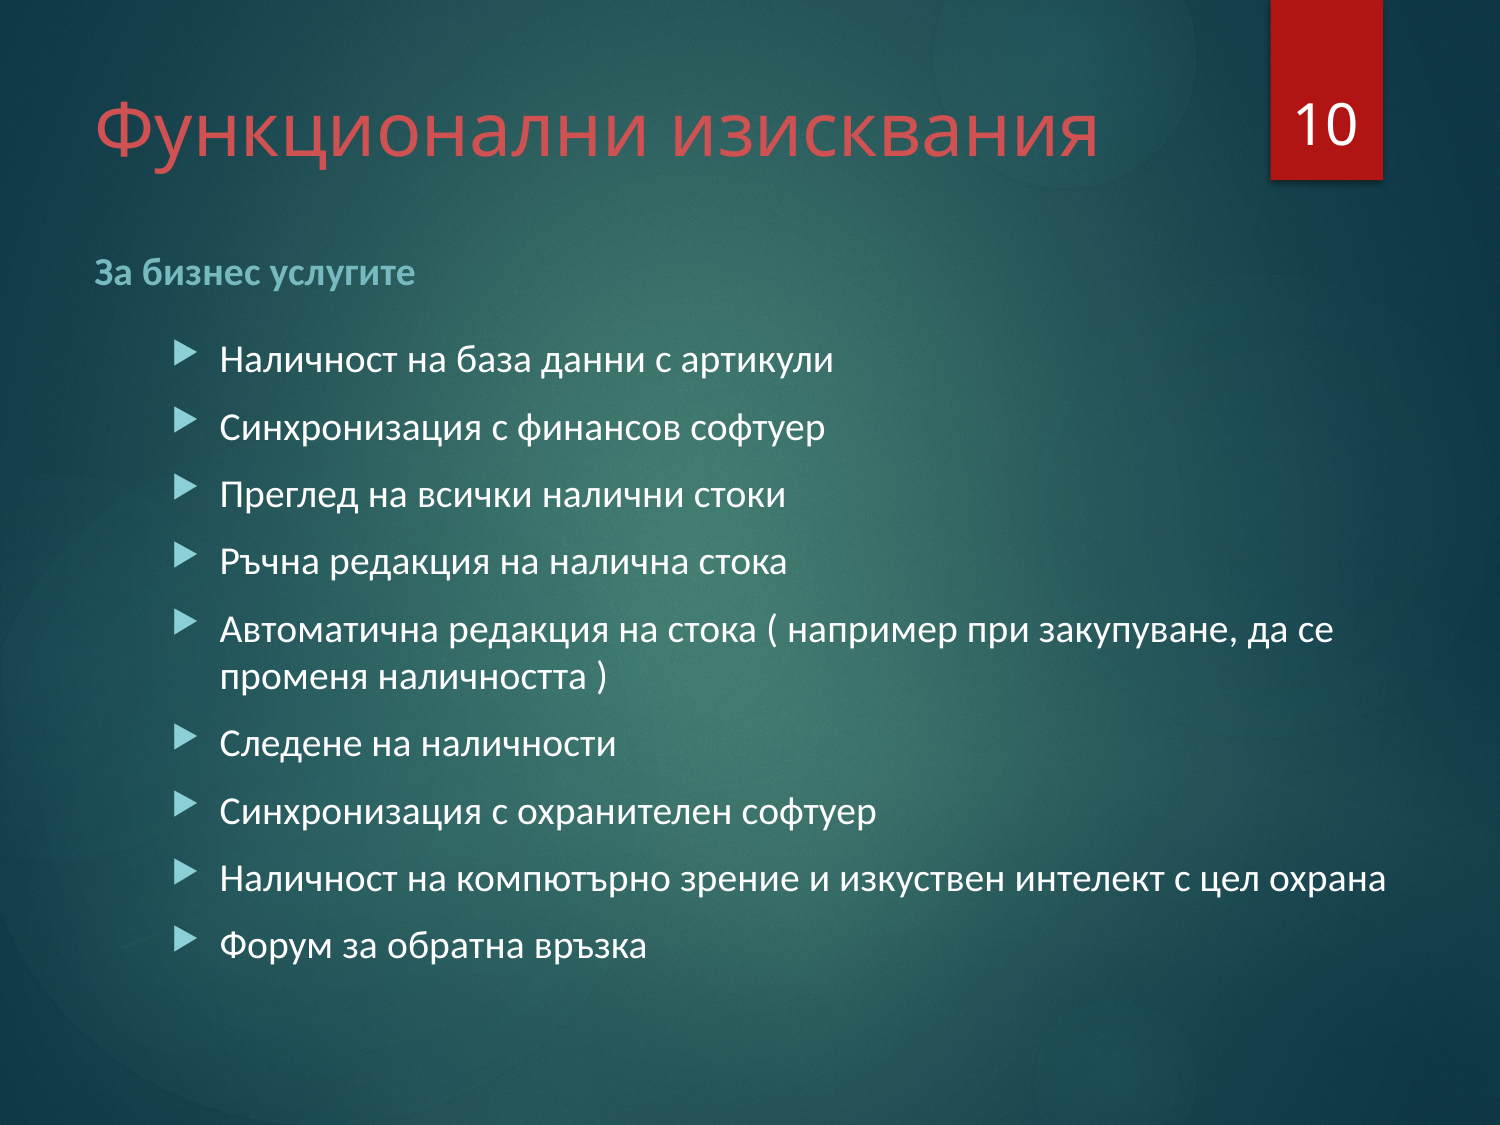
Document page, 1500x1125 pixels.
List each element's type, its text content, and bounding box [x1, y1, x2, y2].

slide_number 10 [1273, 48, 1378, 175]
title Функционални изисквания [79, 74, 1237, 238]
text_box За бизнес услугите Наличност на база данни с артикули Синхронизация с финансов софтуер Преглед на всички налични стоки Ръчна редакция на налична стока Автоматична редакция на стока ( например при закупуване, да се променя наличността ) Следене на наличности Синхронизация с охранителен софтуер Наличност на компютърно зрение и изкуствен интелект с цел охрана Форум за обратна връзка [79, 238, 1411, 995]
